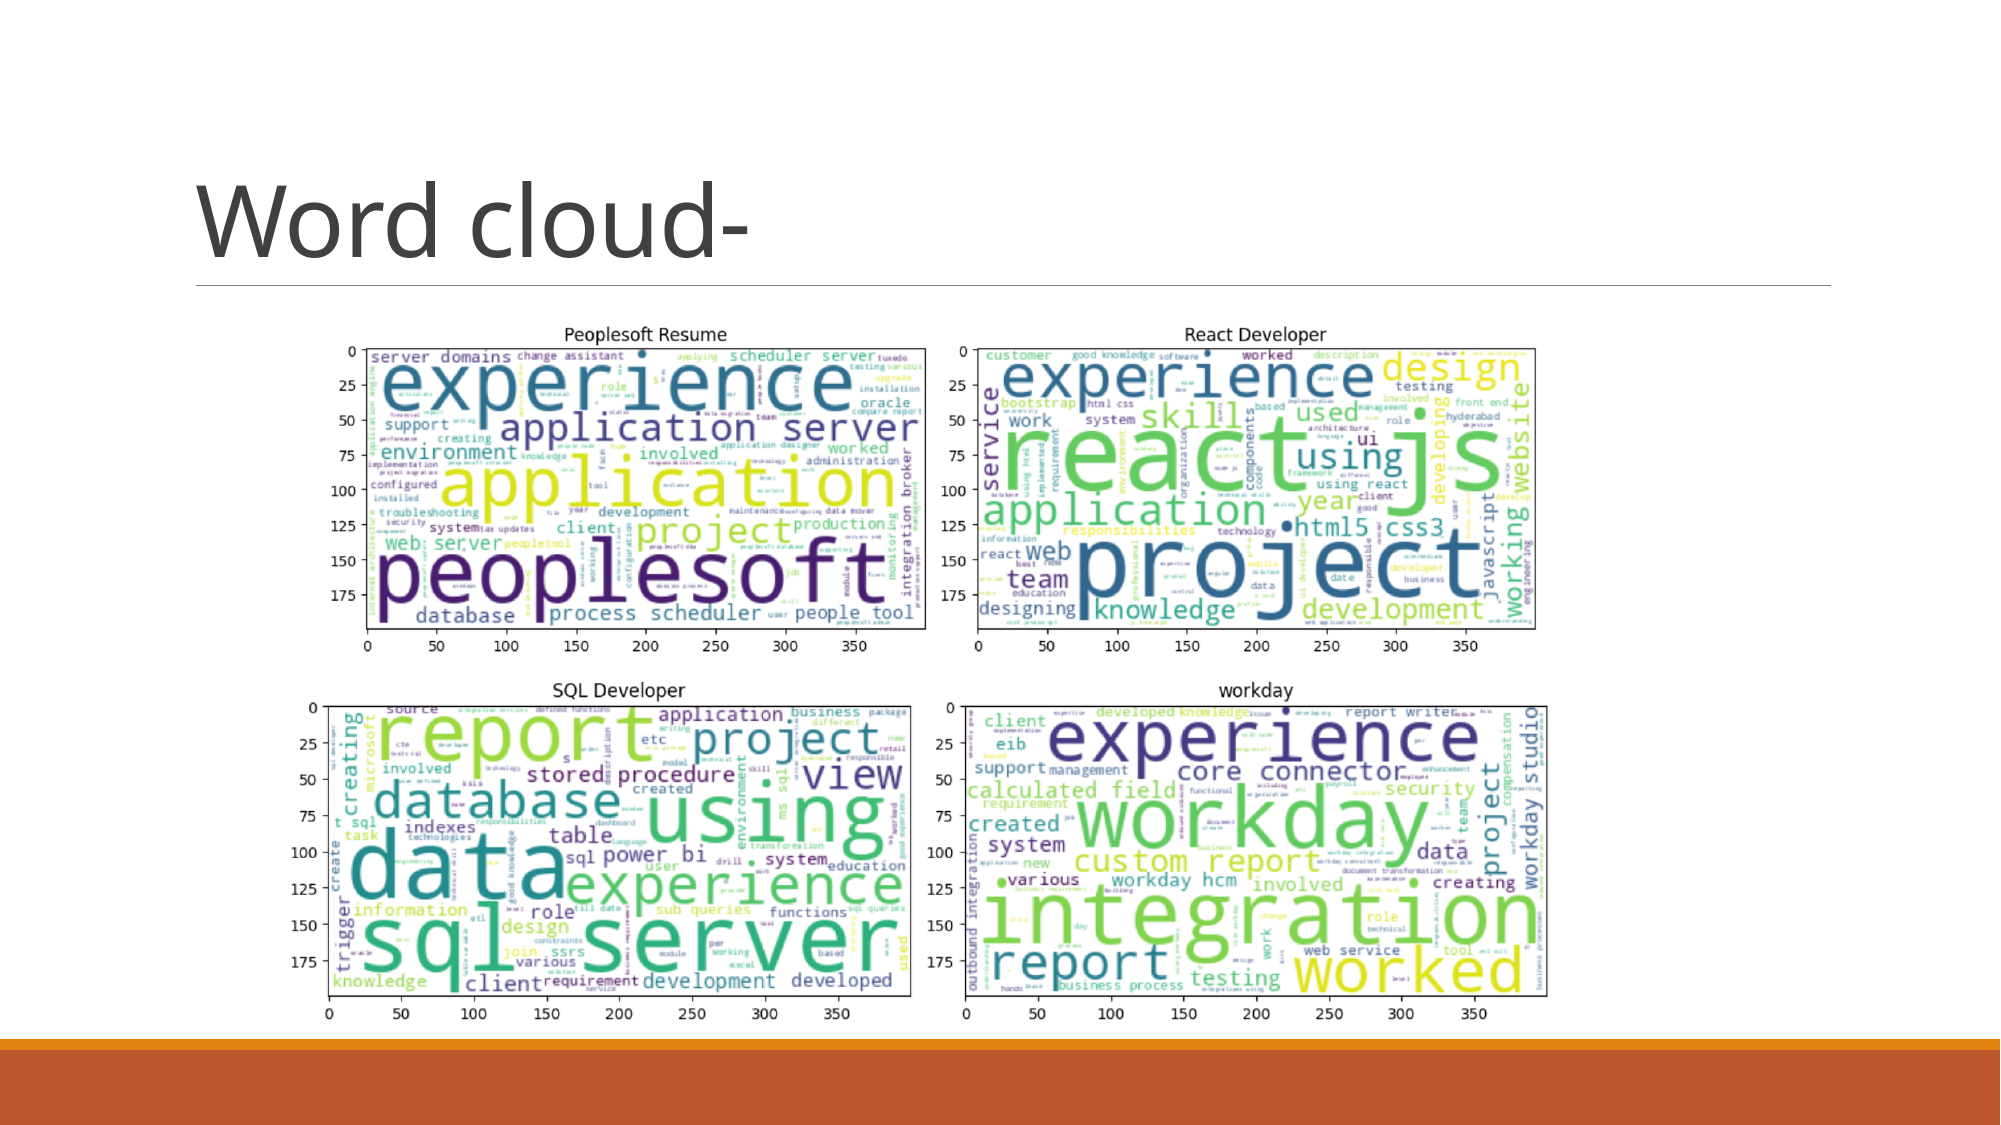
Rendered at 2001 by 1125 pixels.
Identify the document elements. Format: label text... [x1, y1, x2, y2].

title Word cloud- [180, 47, 1830, 285]
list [281, 667, 1555, 1029]
picture [326, 311, 1543, 662]
